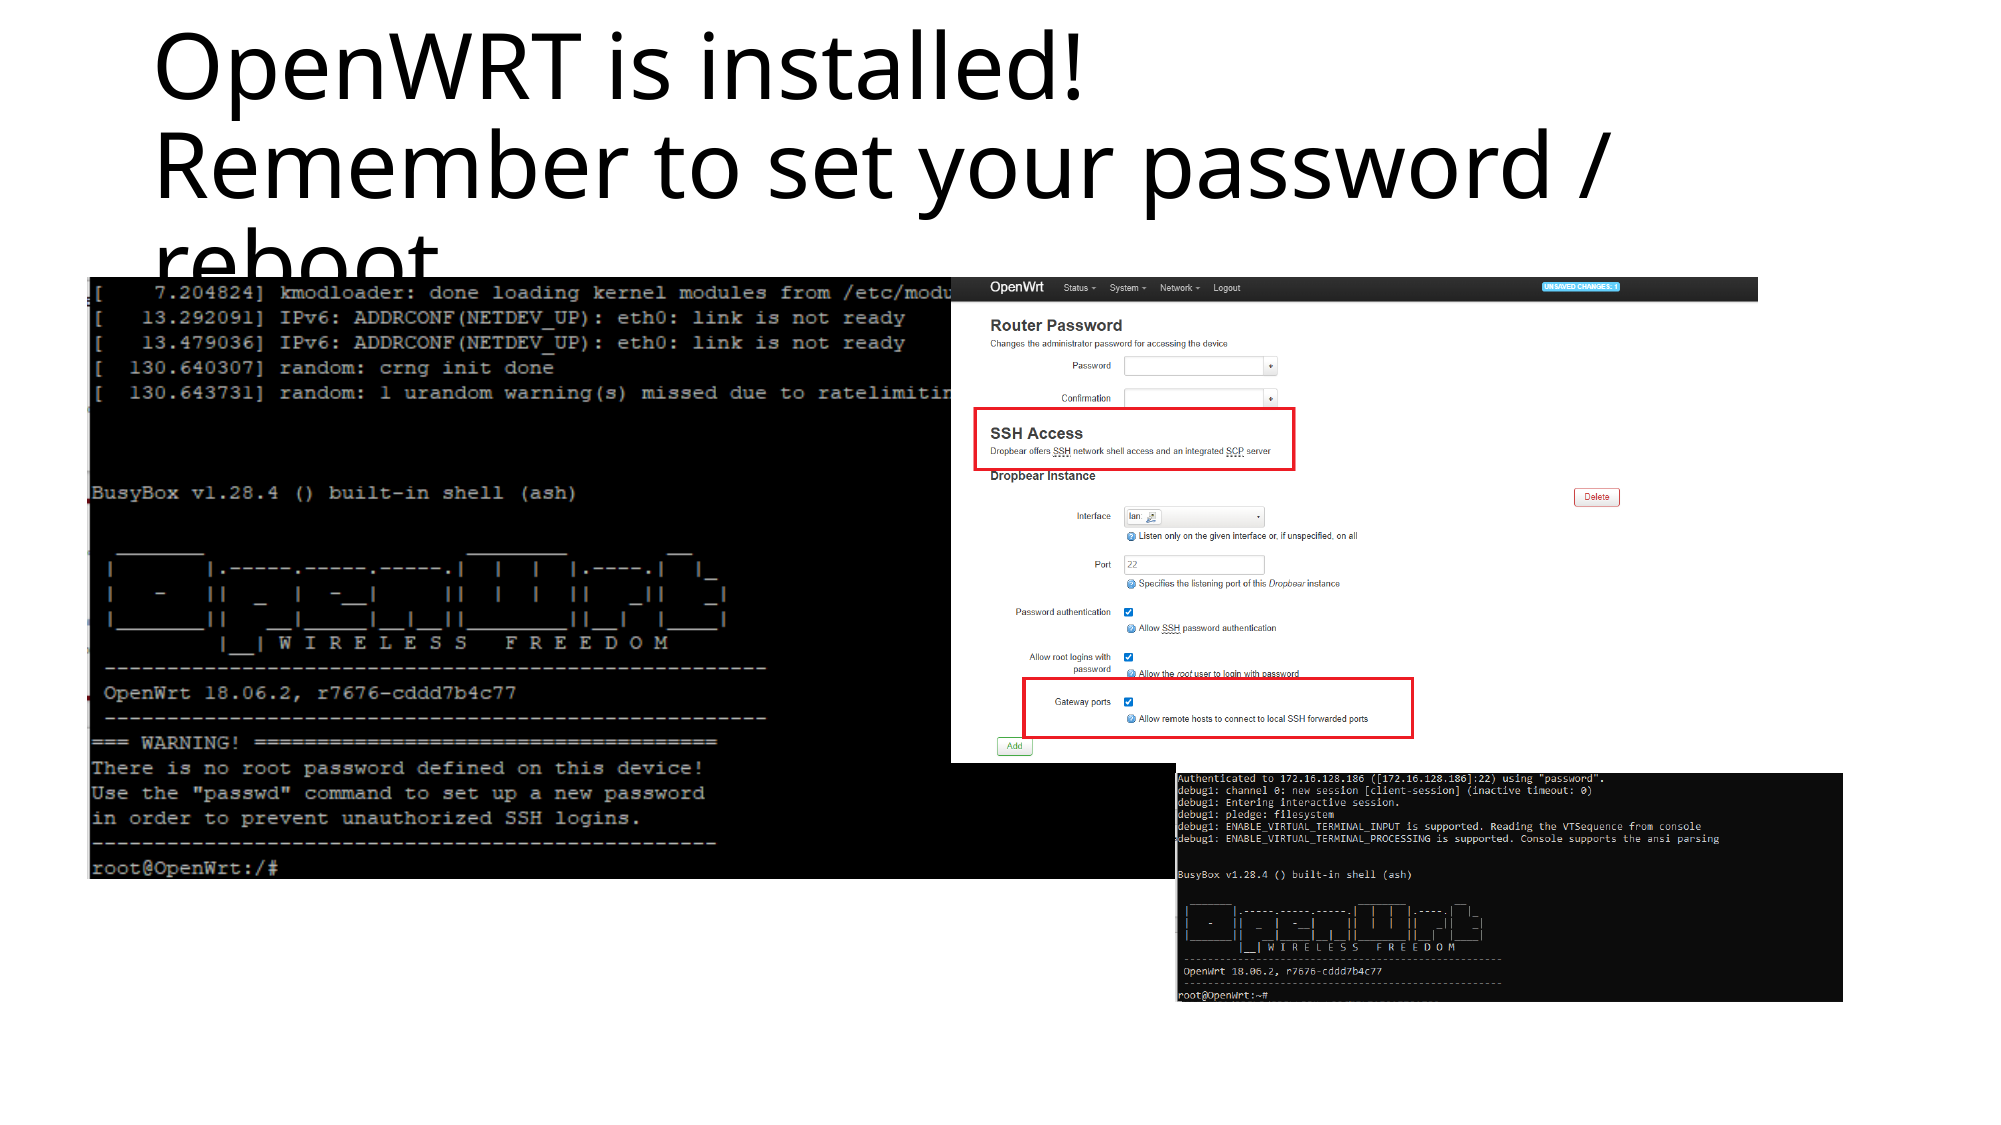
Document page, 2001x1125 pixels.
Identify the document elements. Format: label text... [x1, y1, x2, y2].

title OpenWRT is installed! Remember to set your password / reboot. [137, 59, 1863, 278]
picture [87, 277, 1843, 1002]
